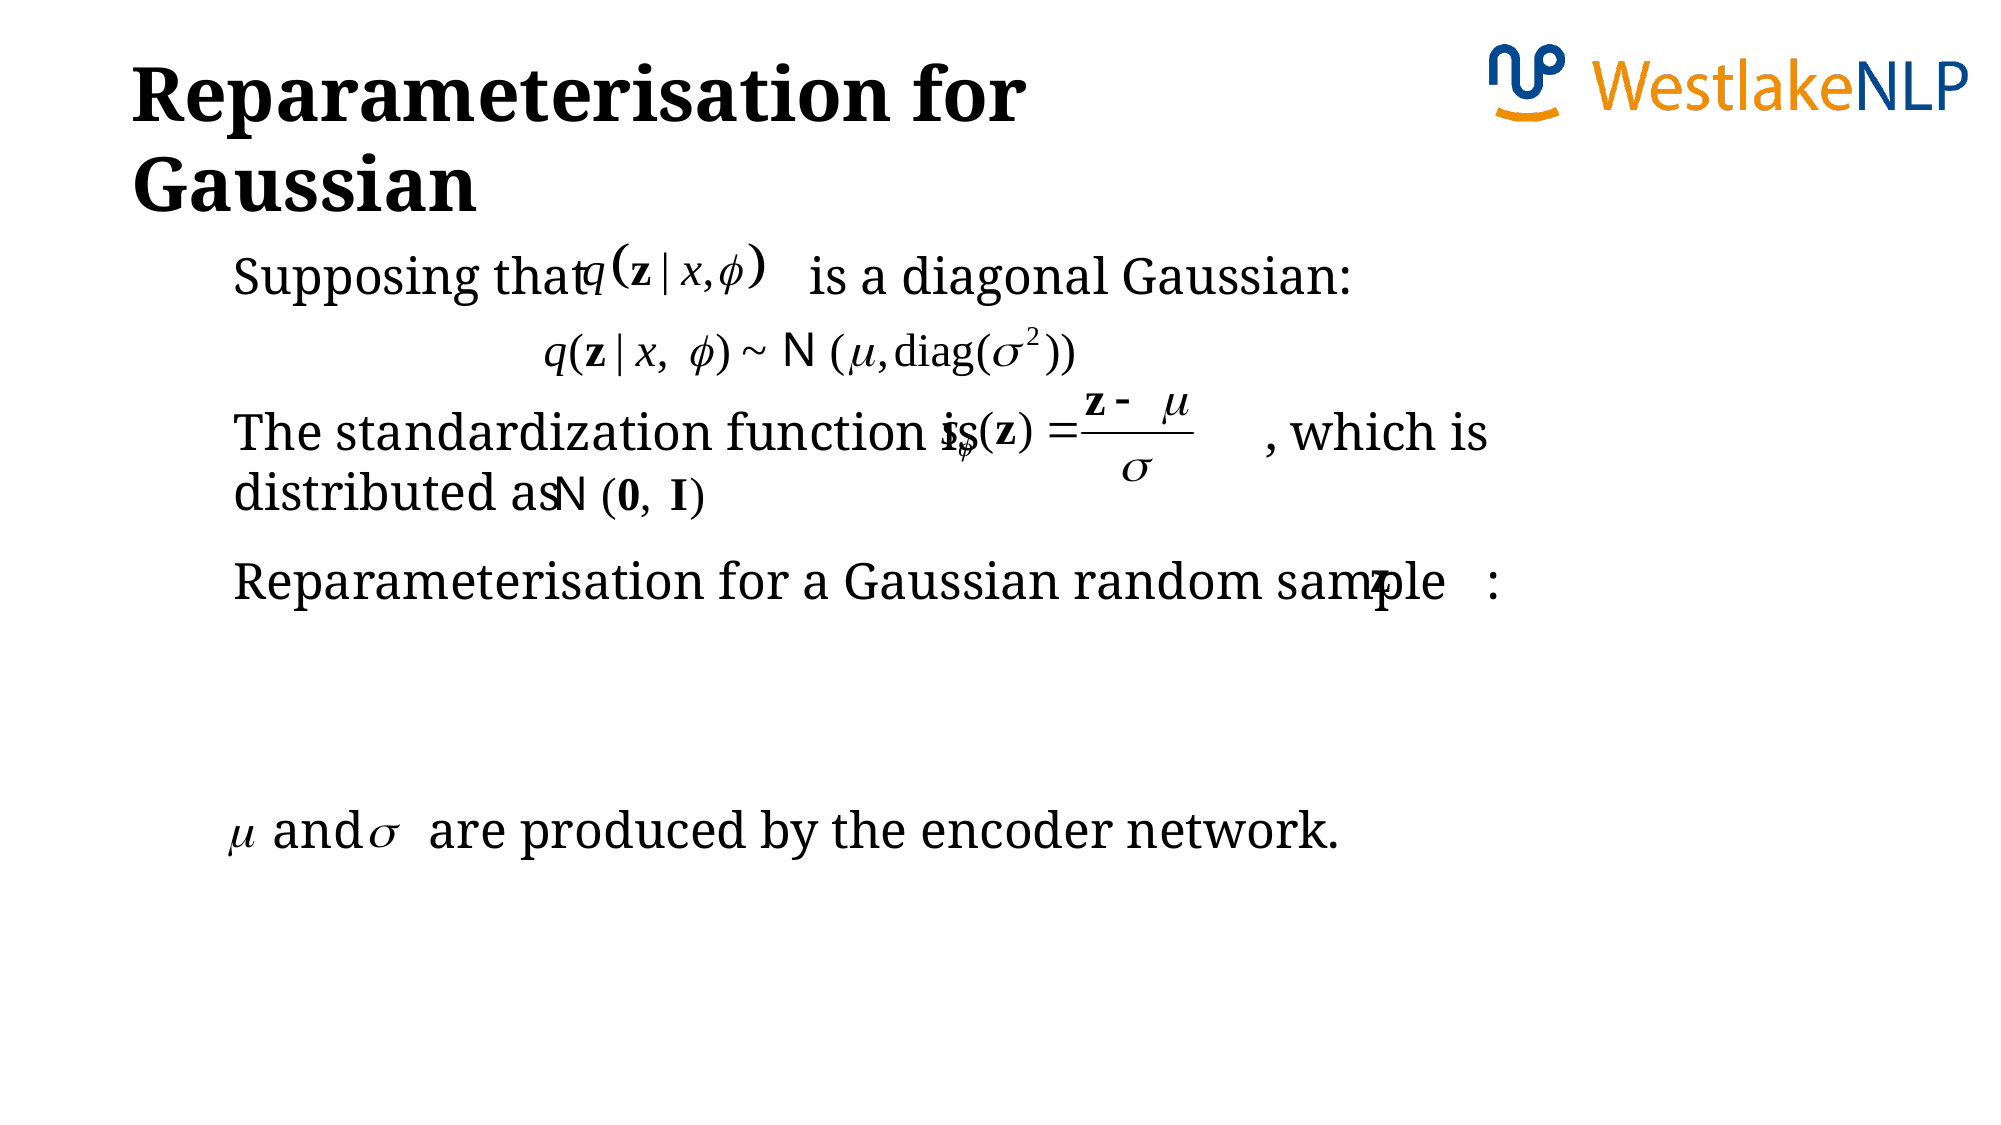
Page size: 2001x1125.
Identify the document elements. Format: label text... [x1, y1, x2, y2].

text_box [536, 315, 1084, 387]
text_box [218, 815, 266, 867]
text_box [543, 466, 712, 530]
picture [1459, 0, 2000, 170]
text_box Reparameterisation for Gaussian [116, 38, 1325, 234]
text_box Supposing that is a diagonal Gaussian: [219, 237, 574, 313]
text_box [1362, 561, 1403, 601]
text_box and are produced by the encoder network. [219, 791, 1548, 866]
text_box Supposing that is a diagonal Gaussian: [771, 237, 1548, 313]
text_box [574, 234, 771, 313]
text_box Reparameterisation for a Gaussian random sample : [219, 541, 1548, 617]
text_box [932, 370, 1203, 492]
text_box The standardization function is , which is distributed as [219, 393, 1548, 528]
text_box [362, 815, 410, 859]
